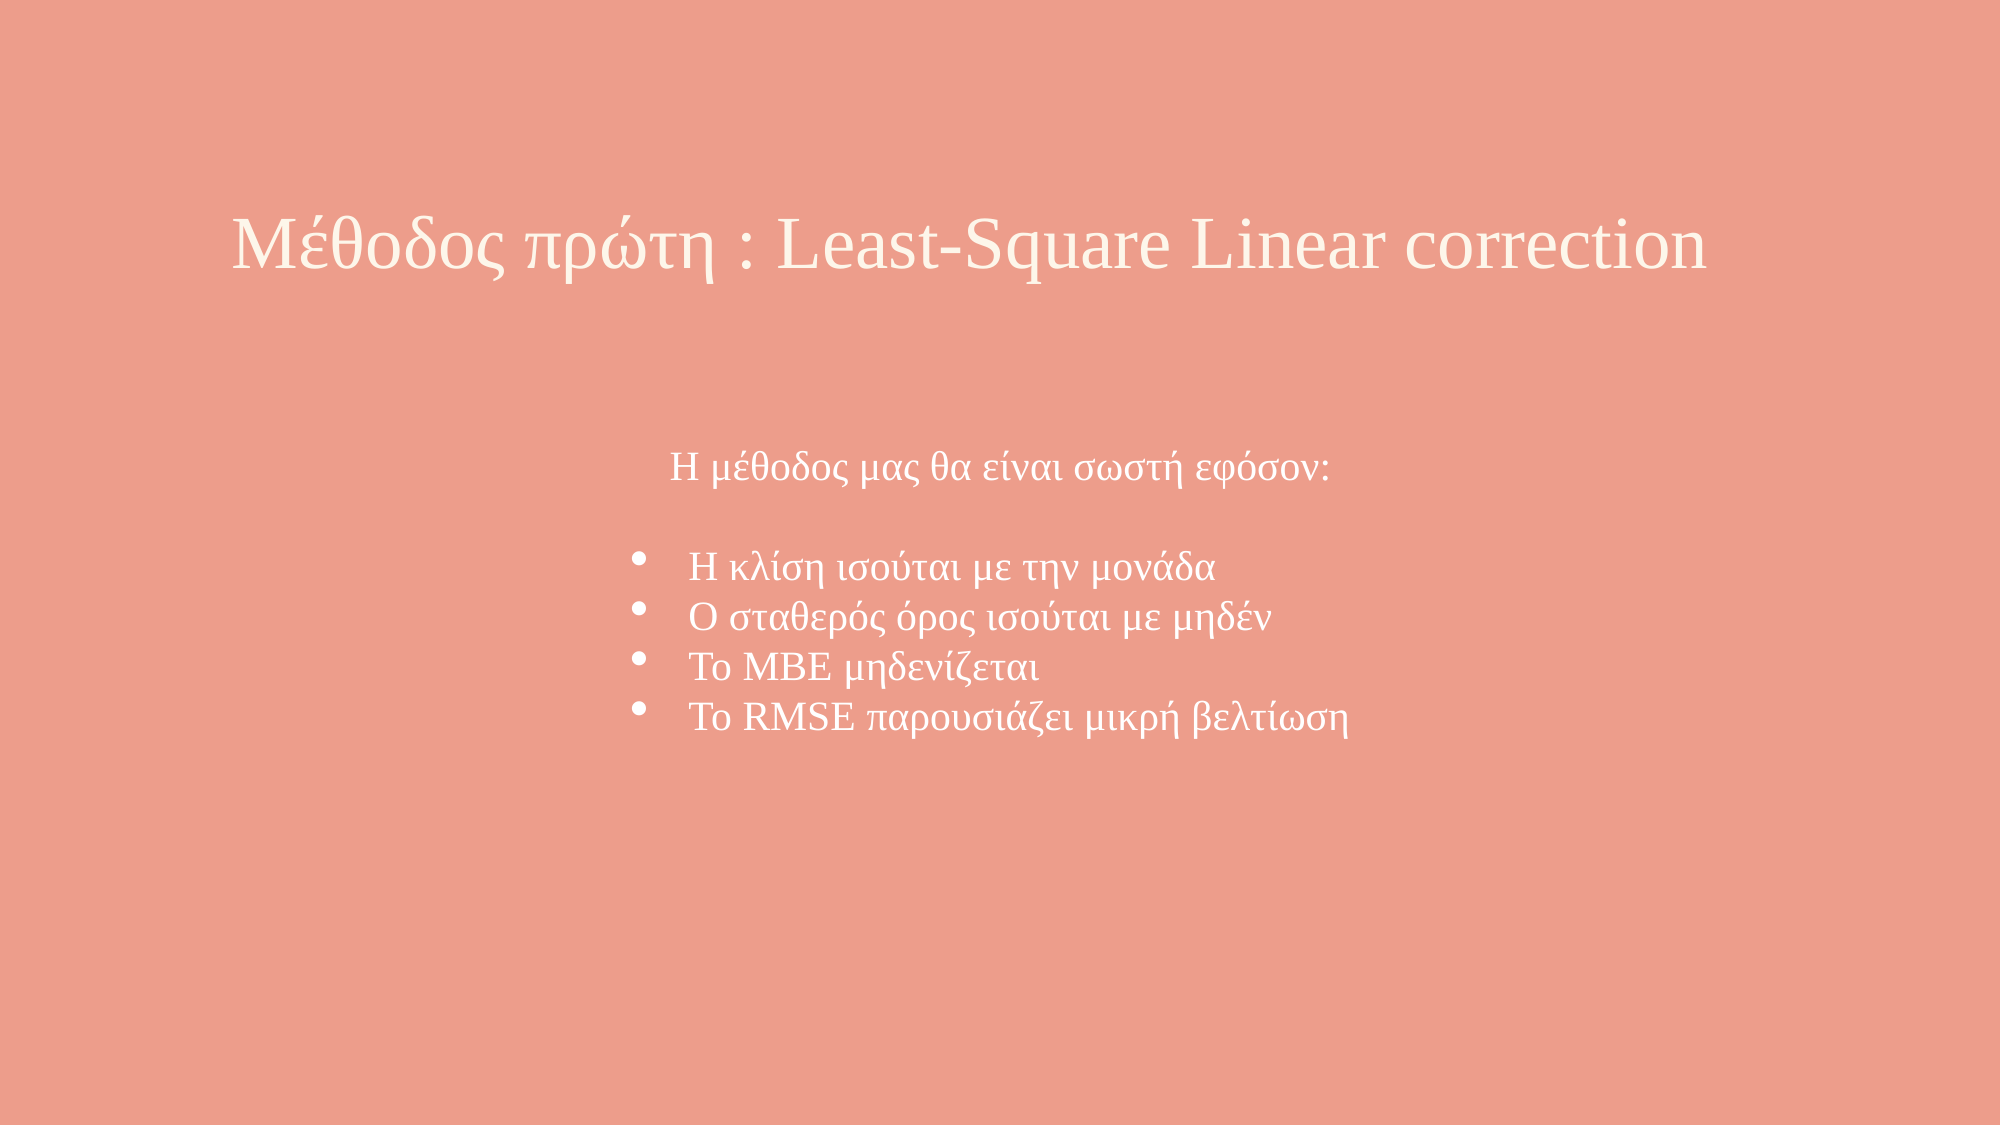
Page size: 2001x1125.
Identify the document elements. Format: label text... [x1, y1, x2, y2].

text_box Η μέθοδος μας θα είναι σωστή εφόσον: Η κλίση ισούται με την μονάδα Ο σταθερός όρος ισούται με μηδέν Το MBE μηδενίζεται Το RMSE παρουσιάζει μικρή βελτίωση [617, 431, 1383, 746]
text_box Μέθοδος πρώτη : Least-Square Linear correction [216, 186, 1784, 291]
